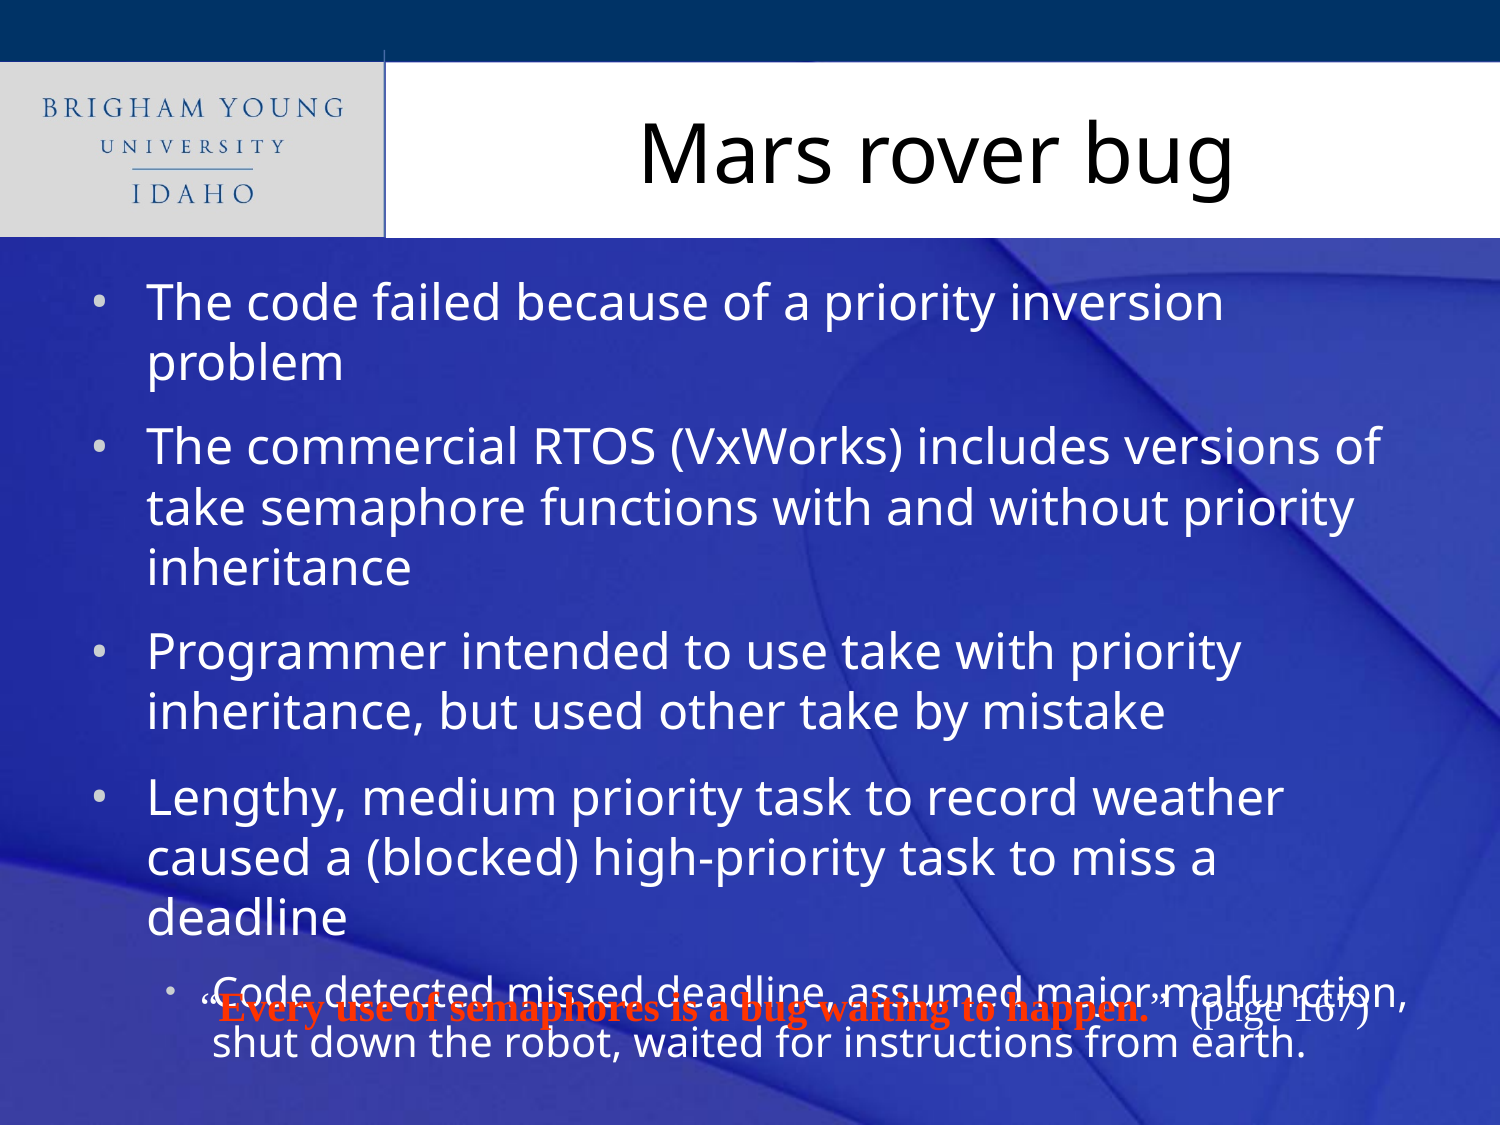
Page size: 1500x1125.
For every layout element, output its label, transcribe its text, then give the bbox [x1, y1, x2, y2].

title Mars rover bug [449, 37, 1426, 262]
picture [0, 62, 1500, 1125]
text_box “Every use of semaphores is a bug waiting to happen.” (page 167) [185, 967, 1385, 1038]
list The code failed because of a priority inversion problem The commercial RTOS (VxWorks) includes versions of take semaphore functions with and without priority inheritance Programmer intended to use take with priority inheritance, but used other take by mistake Lengthy, medium priority task to record weather caused a (blocked) high-priority task to miss a deadline Code detected missed deadline, assumed major malfunction, shut down the robot, waited for instructions from earth. [74, 262, 1426, 901]
